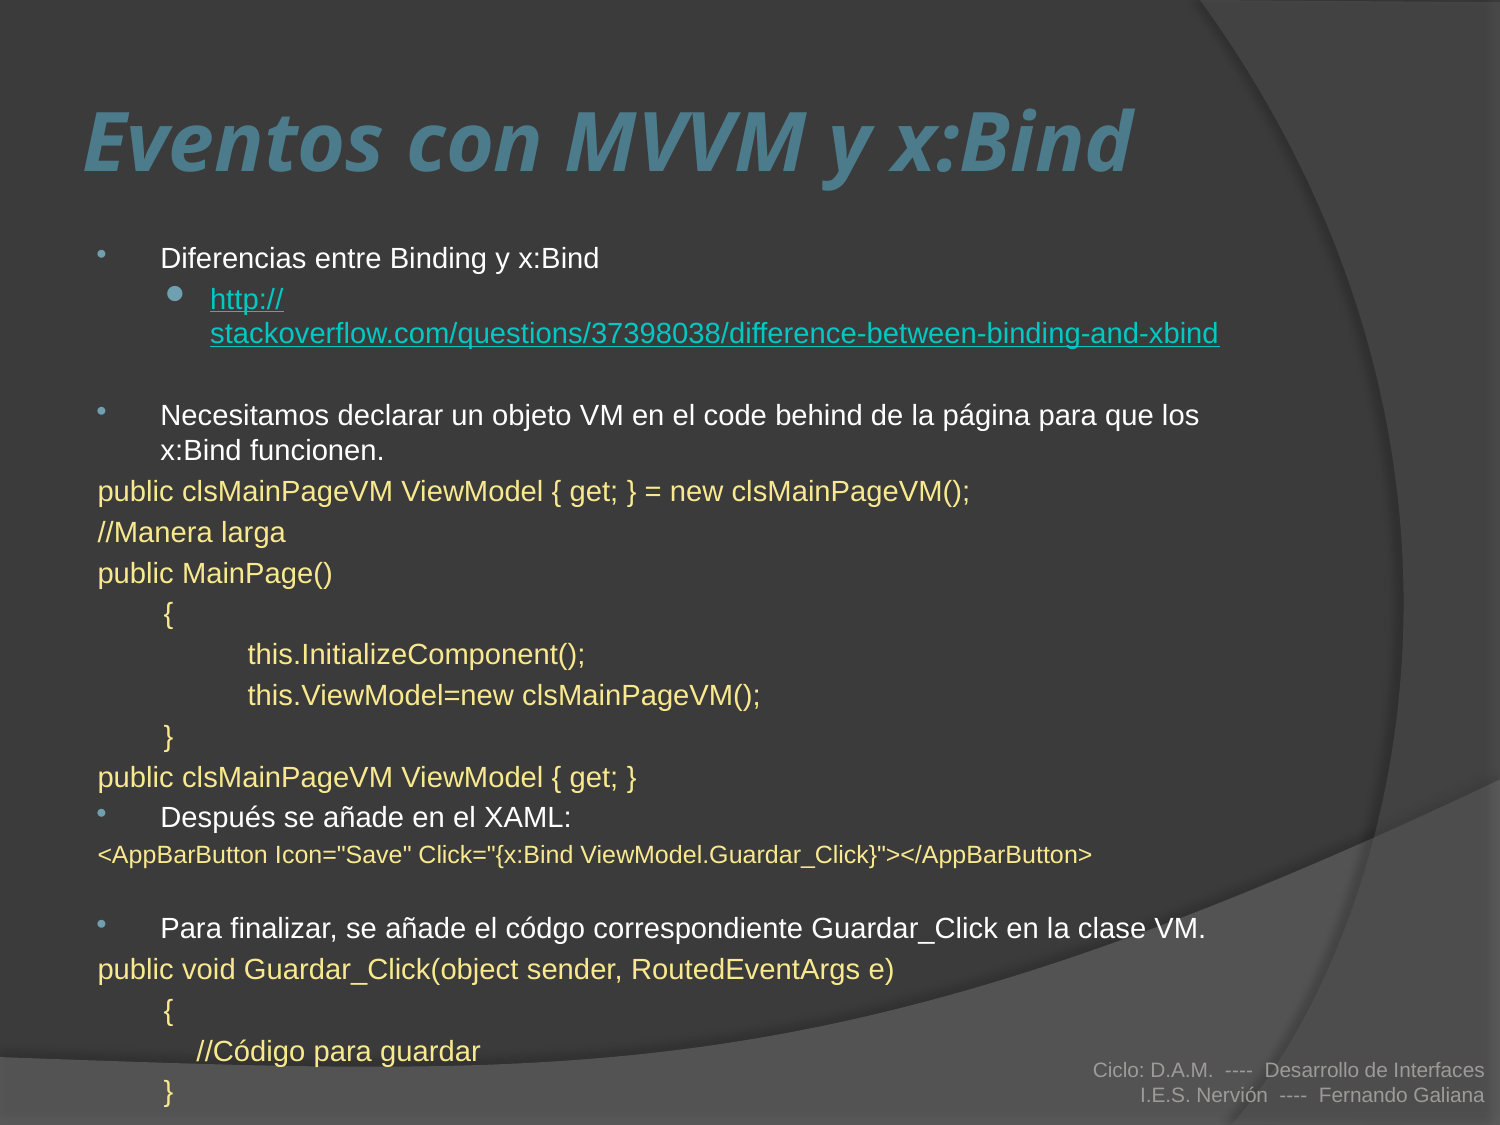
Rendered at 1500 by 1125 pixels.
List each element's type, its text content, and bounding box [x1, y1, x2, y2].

list Diferencias entre Binding y x:Bind http://stackoverflow.com/questions/37398038/difference-between-binding-and-xbind Necesitamos declarar un objeto VM en el code behind de la página para que los x:Bind funcionen. public clsMainPageVM ViewModel { get; } = new clsMainPageVM(); //Manera larga public MainPage() { this.InitializeComponent(); this.ViewModel=new clsMainPageVM(); } public clsMainPageVM ViewModel { get; } Después se añade en el XAML: <AppBarButton Icon="Save" Click="{x:Bind ViewModel.Guardar_Click}"></AppBarButton> Para finalizar, se añade el códgo correspondiente Guardar_Click en la clase VM. public void Guardar_Click(object sender, RoutedEventArgs e) { //Código para guardar } [76, 231, 1302, 975]
text_box Ciclo: D.A.M. ---- Desarrollo de Interfaces I.E.S. Nervión ---- Fernando Galiana [1009, 1046, 1485, 1107]
title Eventos con MVVM y x:Bind [75, 45, 1300, 233]
